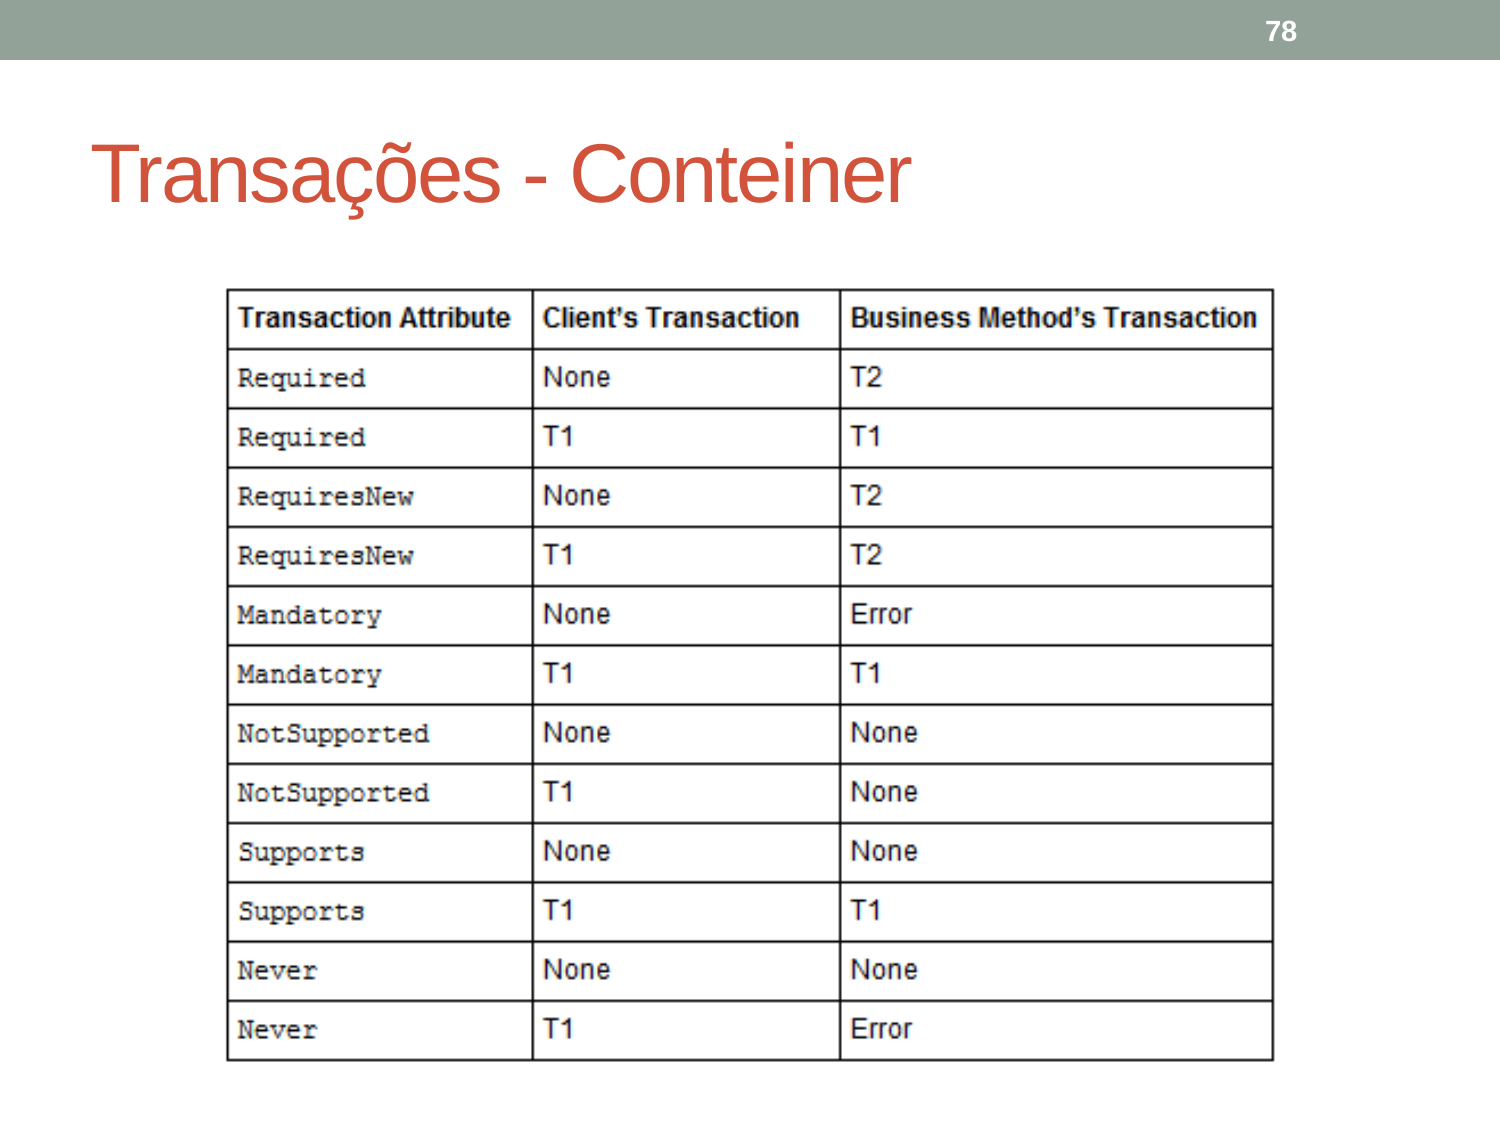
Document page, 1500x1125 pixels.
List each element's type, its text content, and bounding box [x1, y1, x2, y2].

picture [218, 278, 1286, 1071]
slide_number 78 [1250, 3, 1425, 57]
title Transações - Conteiner [75, 87, 1425, 250]
